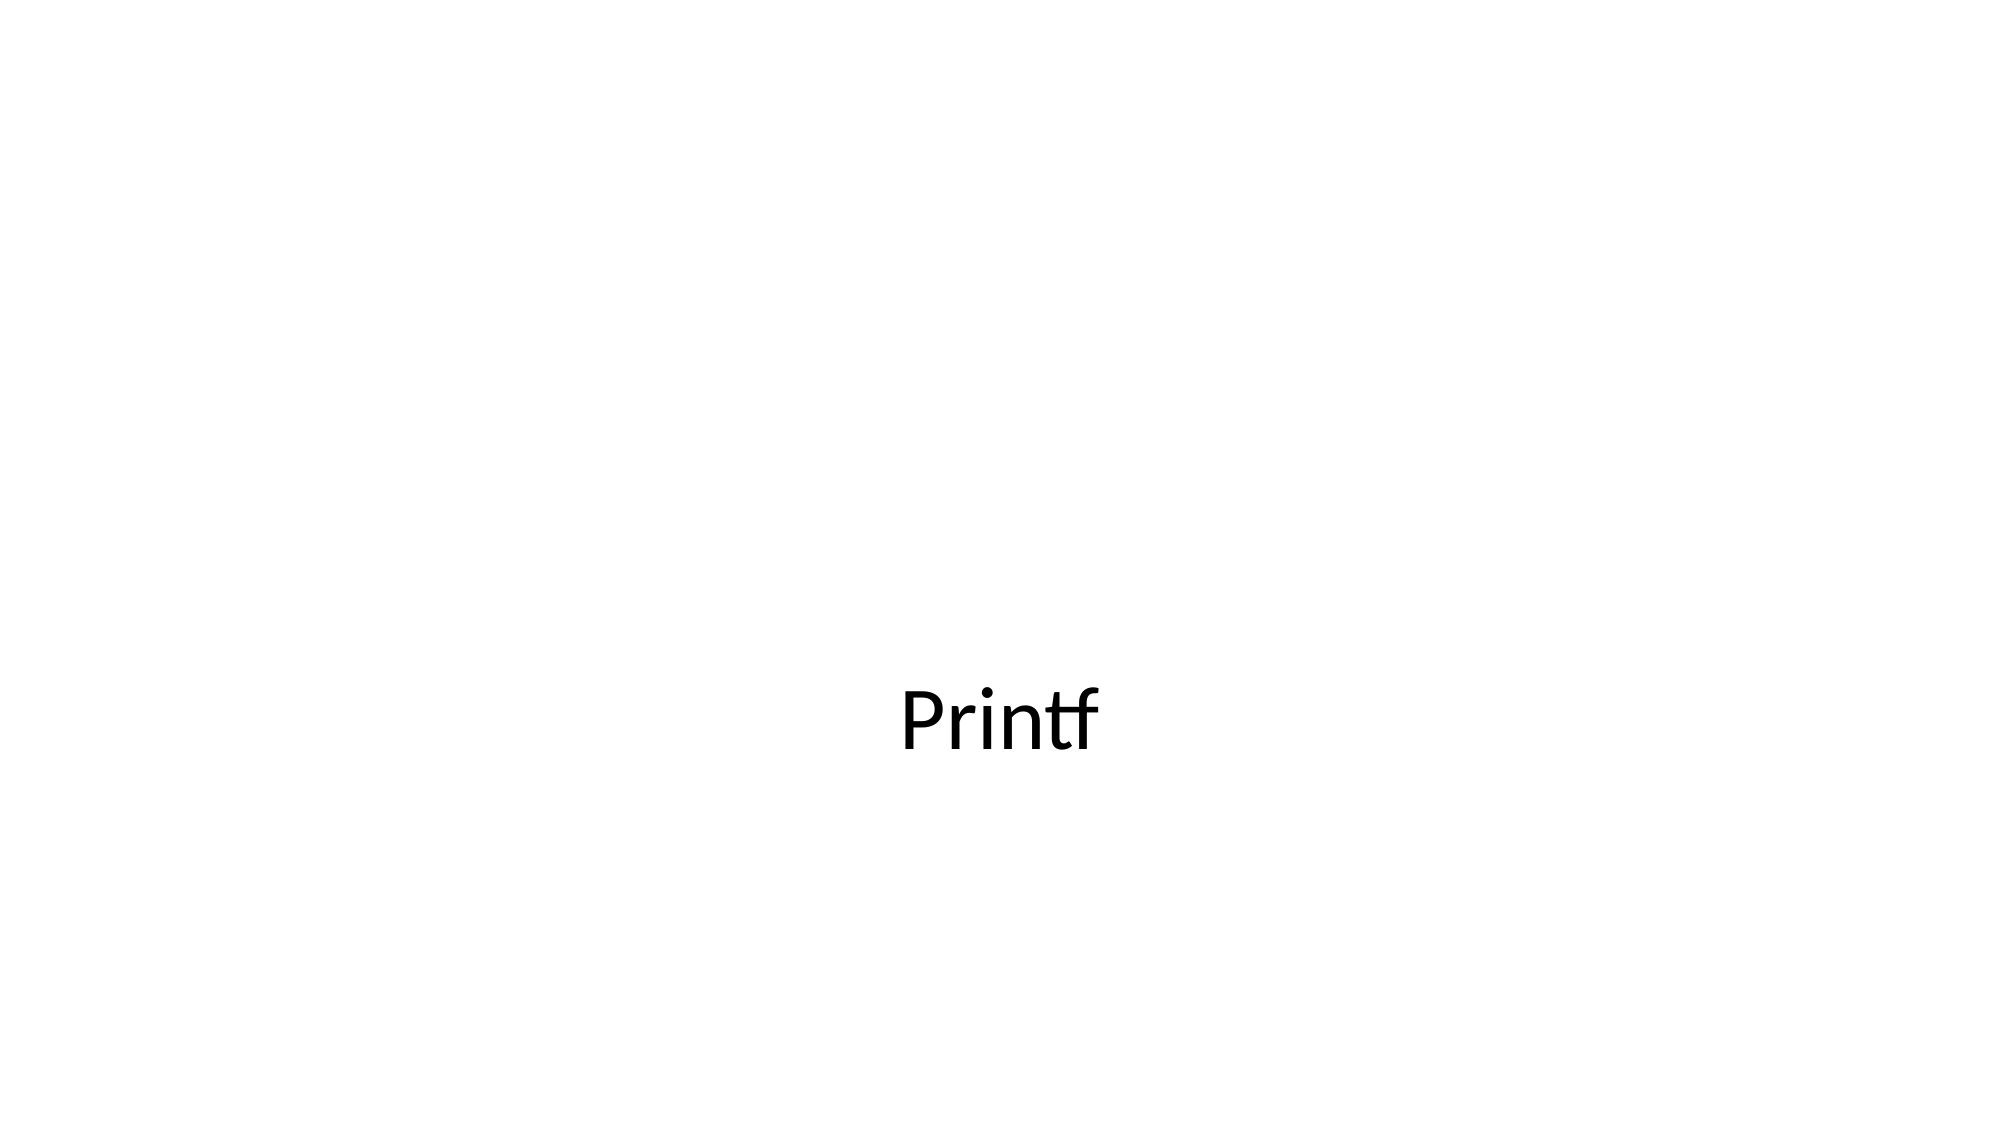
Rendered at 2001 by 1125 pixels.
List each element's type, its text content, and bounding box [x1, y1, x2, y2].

list Printf [137, 299, 1863, 1014]
